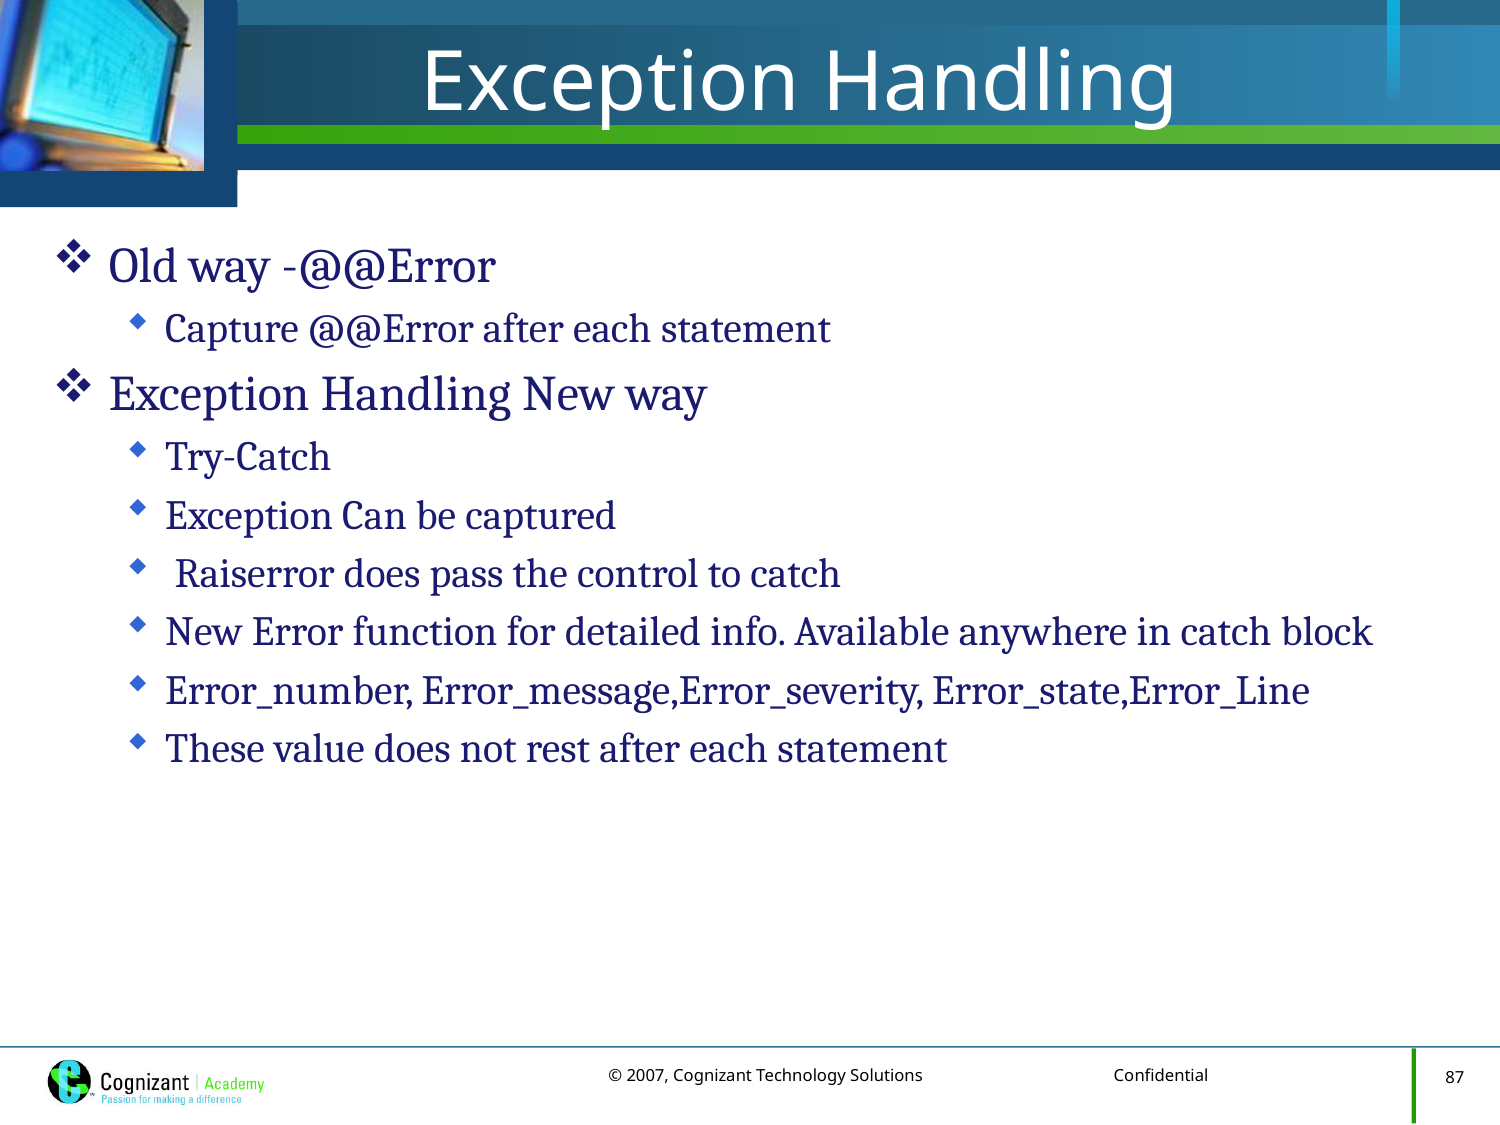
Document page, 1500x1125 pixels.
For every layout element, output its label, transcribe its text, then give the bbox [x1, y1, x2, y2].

picture [35, 1050, 275, 1119]
title Exception Handling [237, 33, 1363, 122]
picture [0, 0, 204, 171]
slide_number 87 [1418, 1058, 1492, 1112]
list Old way -@@Error Capture @@Error after each statement Exception Handling New way Try-Catch Exception Can be captured Raiserror does pass the control to catch New Error function for detailed info. Available anywhere in catch block Error_number, Error_message,Error_severity, Error_state,Error_Line These value does not rest after each statement [37, 224, 1463, 1037]
